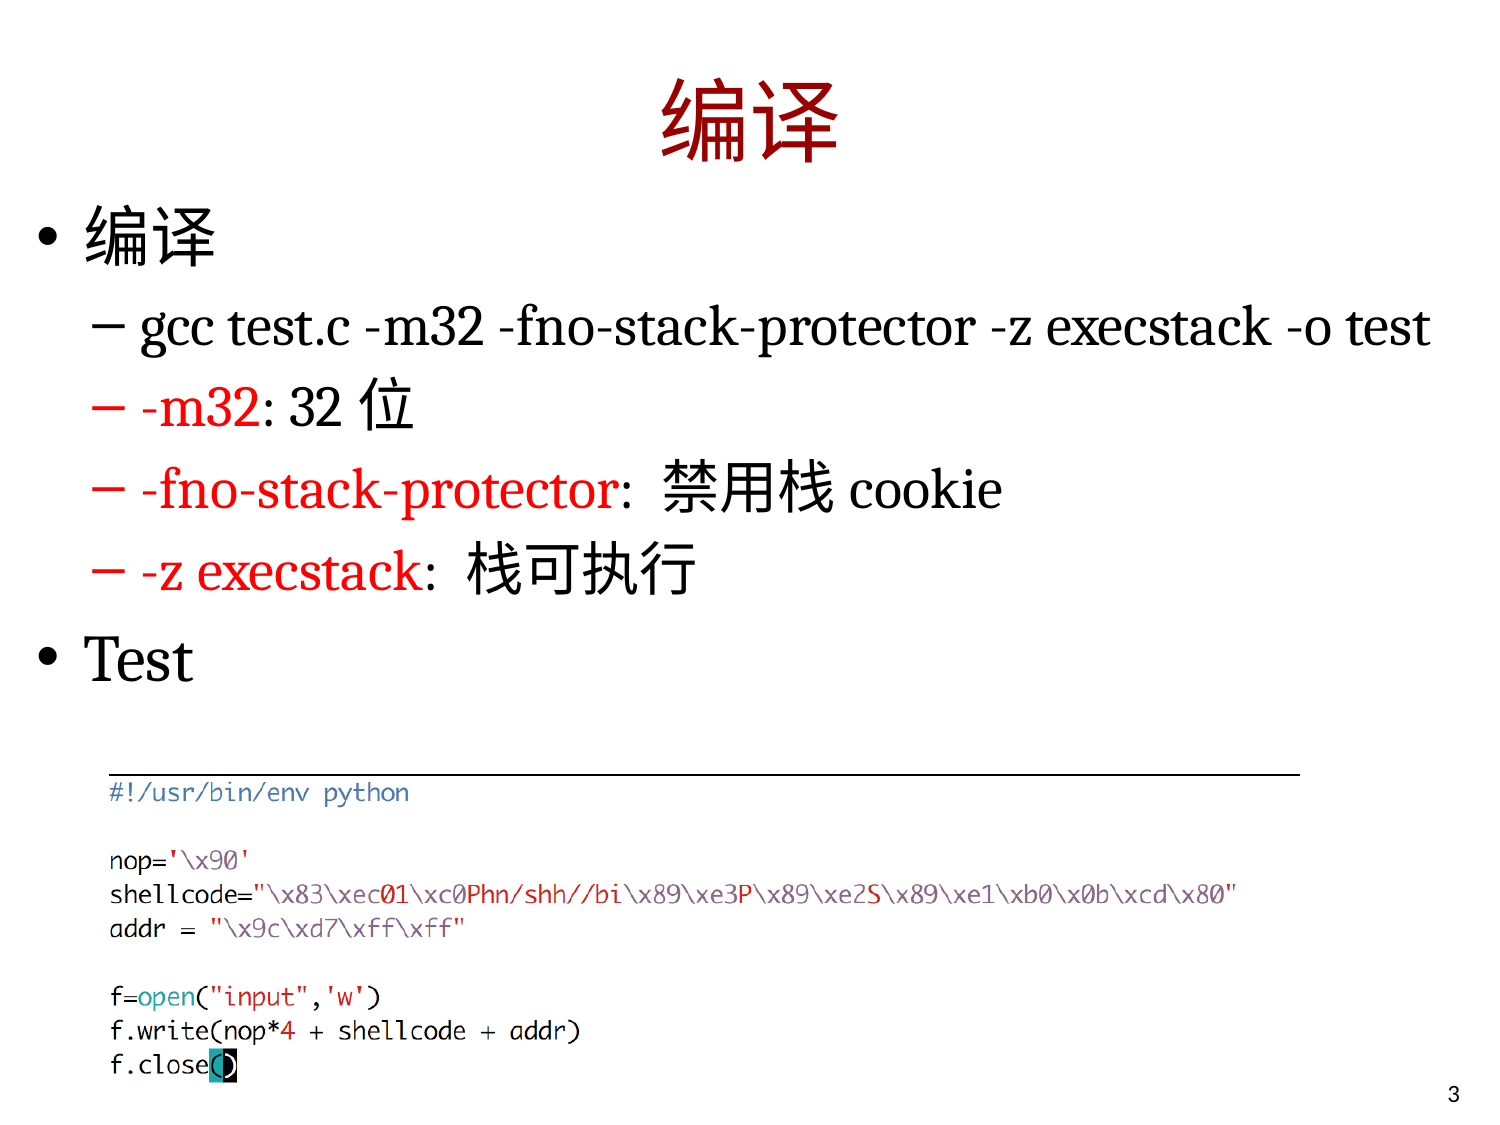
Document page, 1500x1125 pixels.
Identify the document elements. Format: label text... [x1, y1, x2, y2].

slide_number 3 [1125, 1074, 1475, 1110]
title 编译 [75, 24, 1425, 187]
list 编译 gcc test.c -m32 -fno-stack-protector -z execstack -o test -m32: 32位 -fno-stack-protector: 禁用栈cookie -z execstack: 栈可执行 Test [21, 187, 1495, 1045]
picture [103, 774, 1301, 1092]
